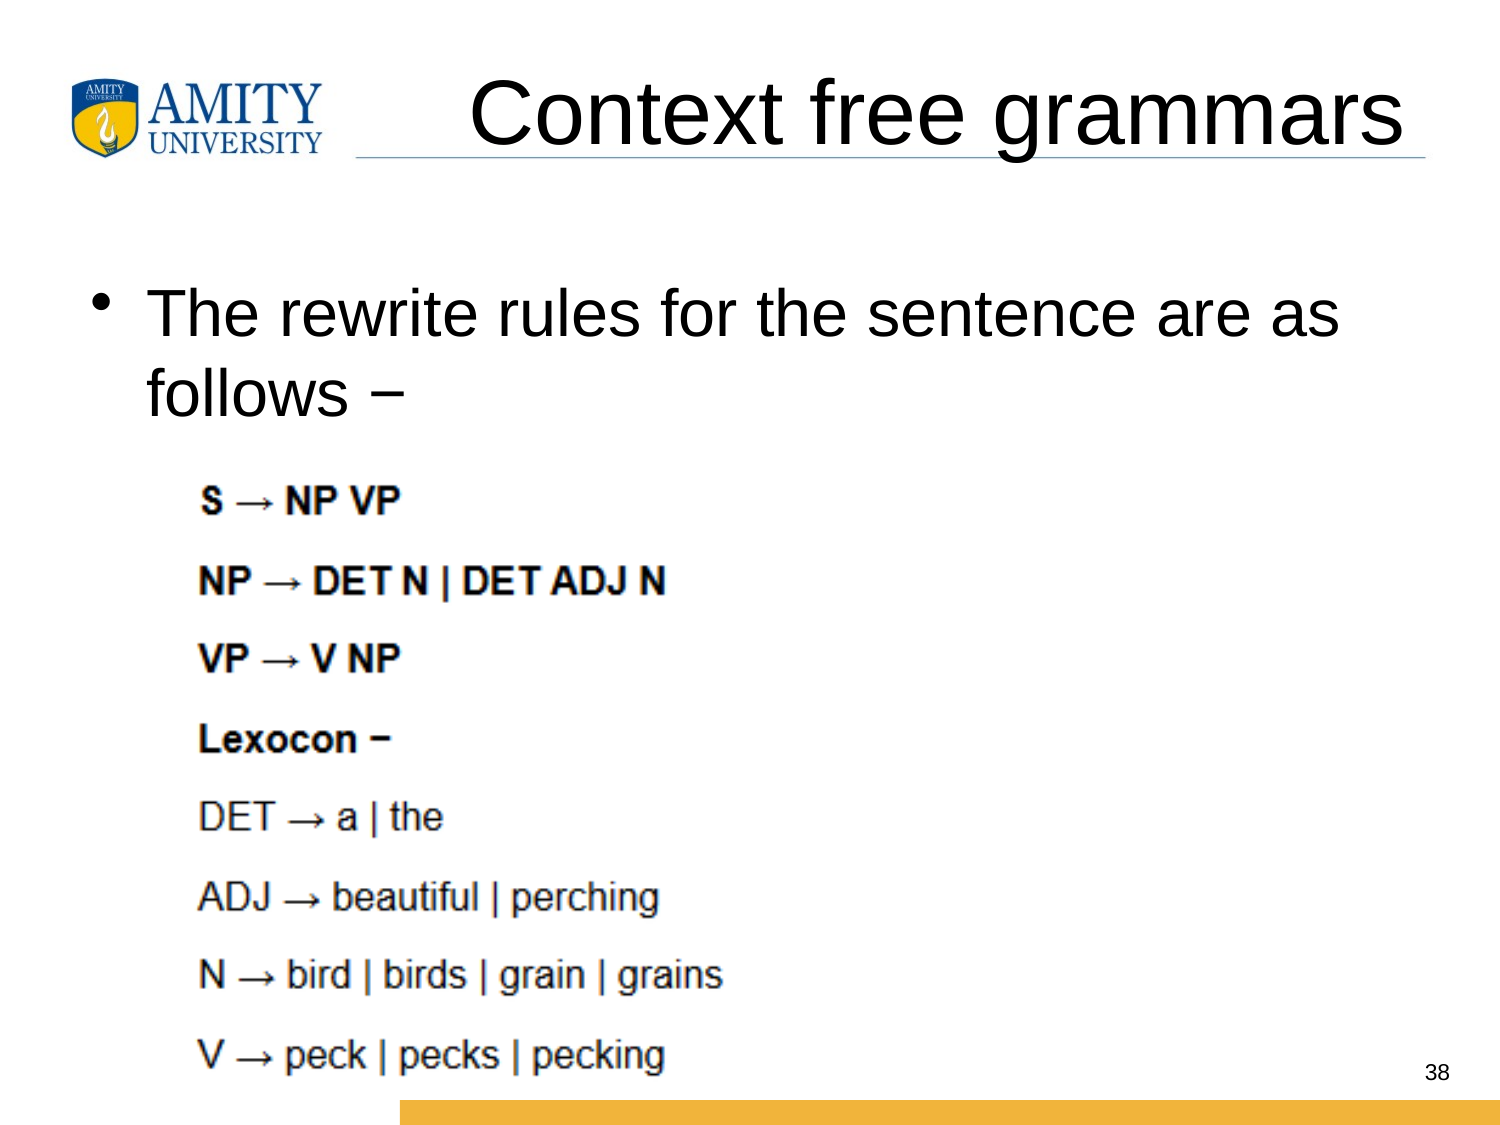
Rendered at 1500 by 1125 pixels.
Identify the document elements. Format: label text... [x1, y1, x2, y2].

list The rewrite rules for the sentence are as follows − [75, 262, 1425, 425]
title Context free grammars [450, 45, 1425, 233]
picture [0, 0, 1500, 188]
slide_number 38 [1115, 1049, 1466, 1125]
picture [174, 462, 738, 1091]
